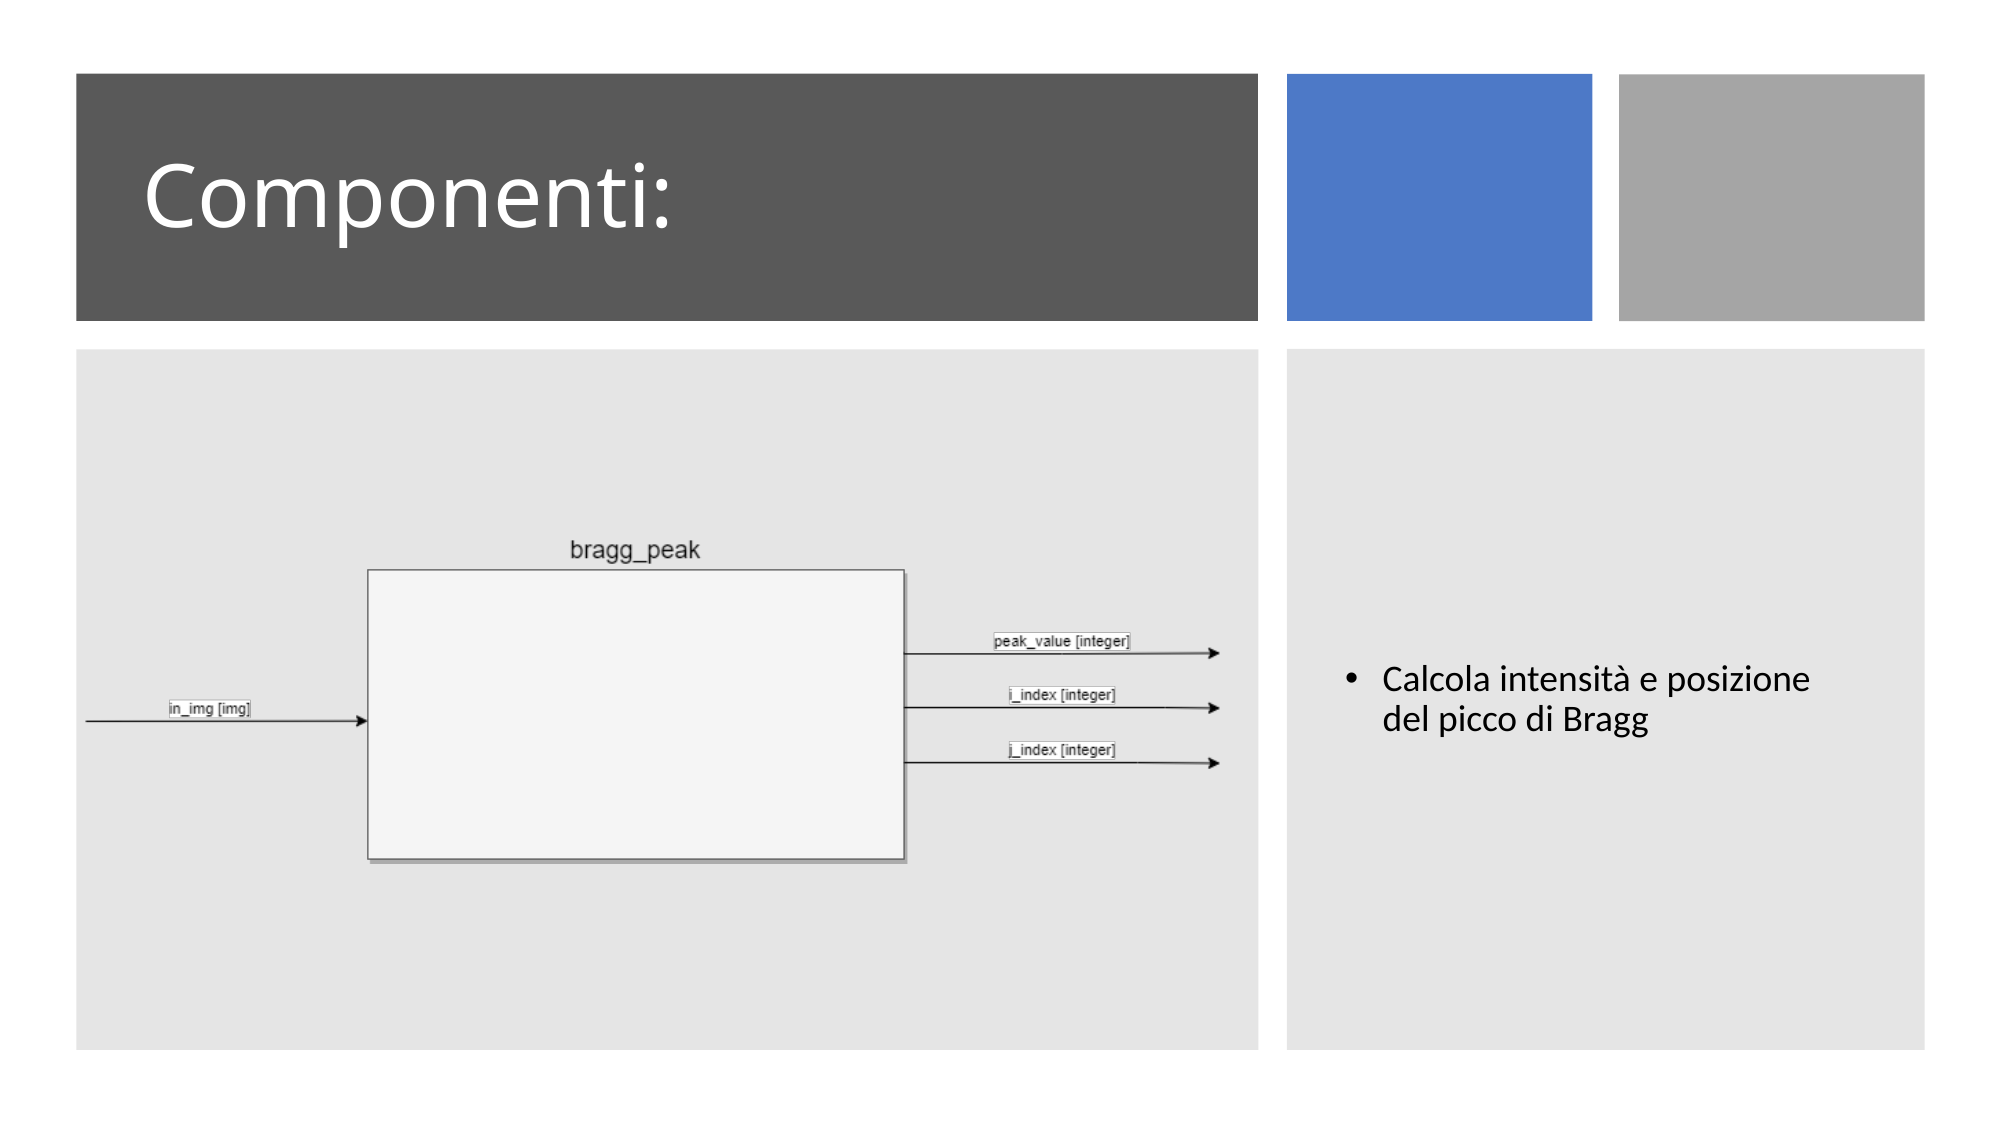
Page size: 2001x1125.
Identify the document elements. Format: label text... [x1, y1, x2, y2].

text_box [1618, 73, 1926, 322]
list Calcola intensità e posizione del picco di Bragg [1330, 392, 1882, 1007]
text_box [1286, 73, 1593, 322]
title Componenti: [127, 113, 1212, 285]
text_box [1286, 348, 1926, 1051]
picture [76, 535, 1232, 864]
text_box [75, 72, 1259, 322]
text_box [75, 348, 1259, 1051]
